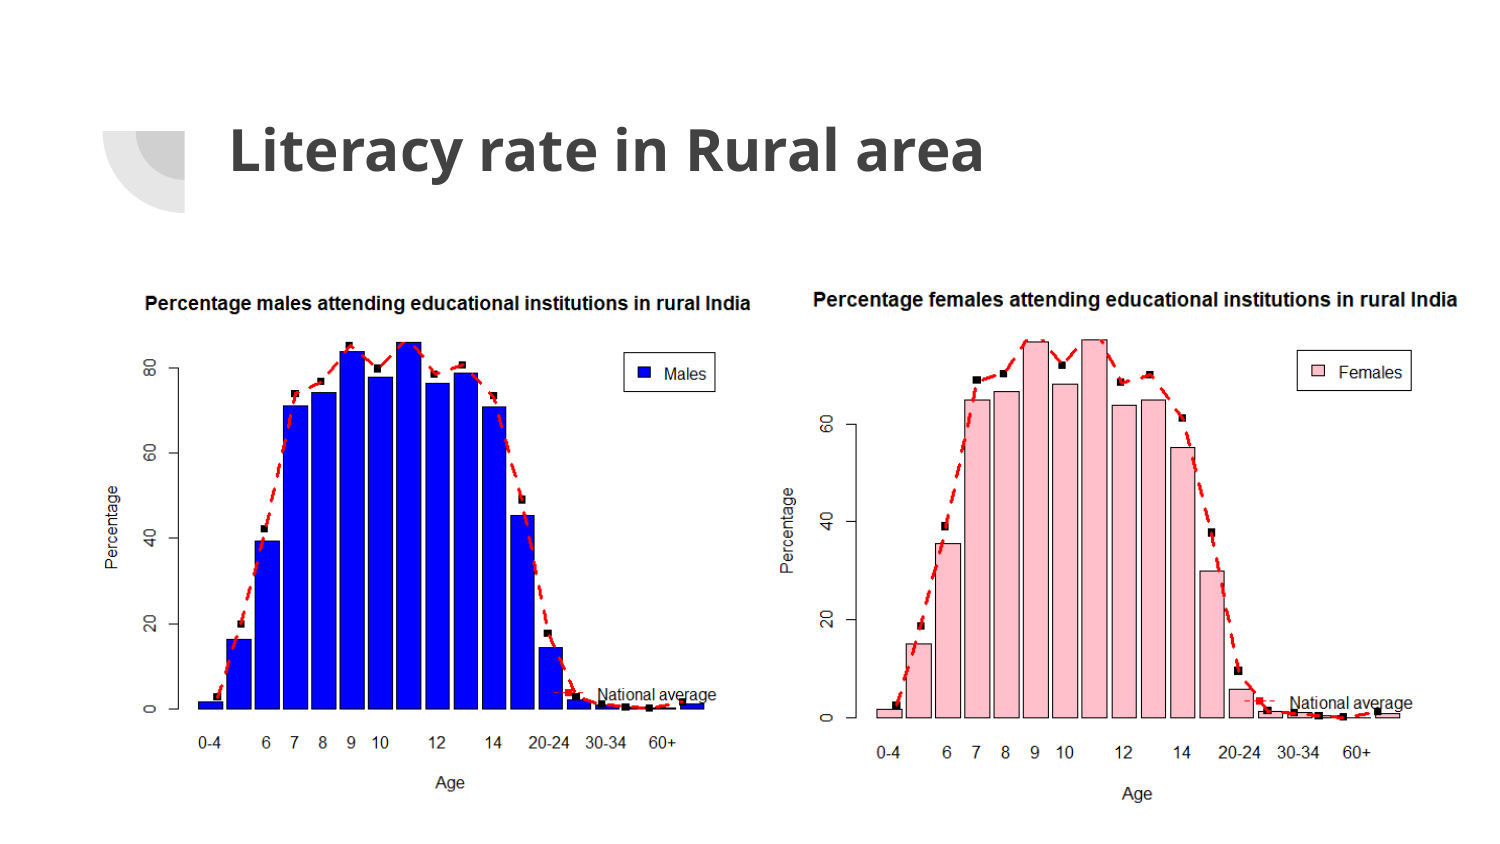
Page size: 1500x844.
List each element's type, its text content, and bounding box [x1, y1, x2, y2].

picture [99, 262, 765, 813]
title Literacy rate in Rural area [213, 98, 1368, 263]
picture [774, 257, 1463, 826]
